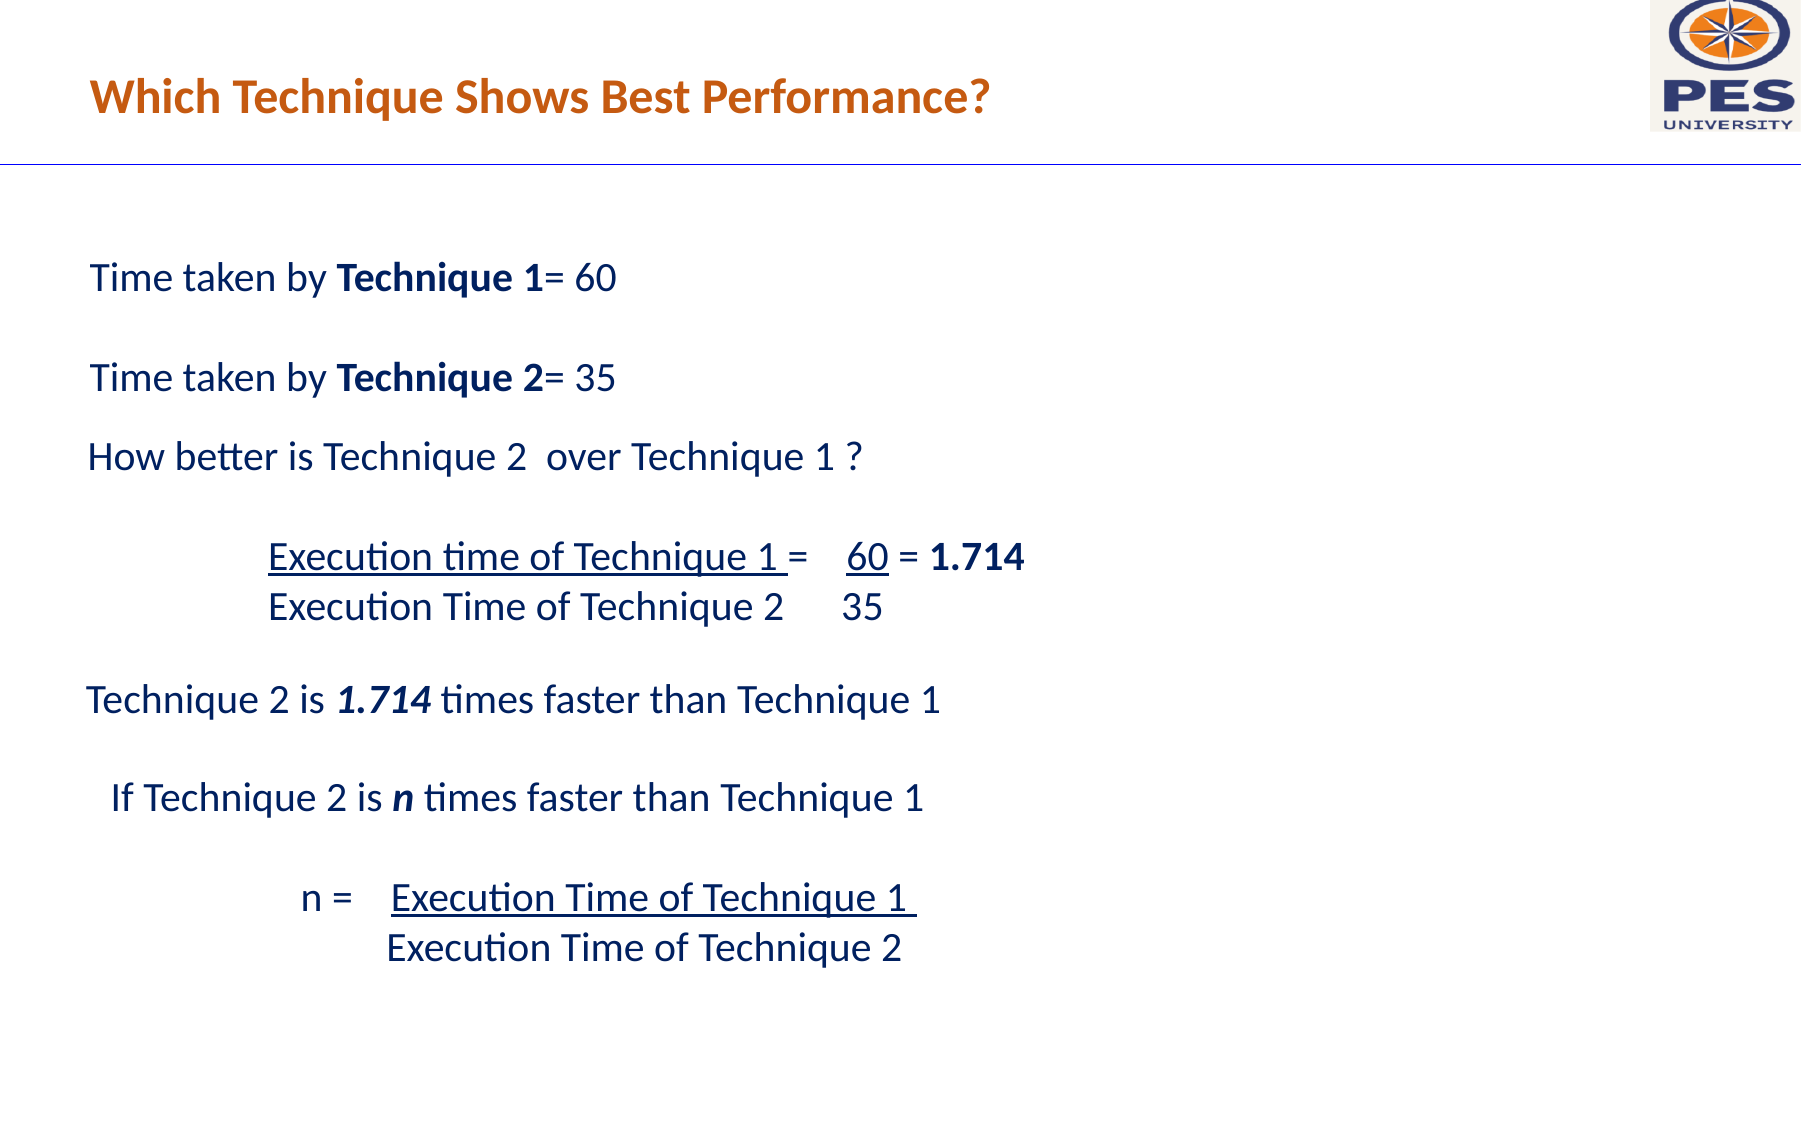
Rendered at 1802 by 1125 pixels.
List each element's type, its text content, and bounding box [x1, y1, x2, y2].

text_box Which Technique Shows Best Performance? [74, 55, 1195, 131]
text_box Time taken by Technique 1= 60 Time taken by Technique 2= 35 [74, 242, 745, 408]
text_box How better is Technique 2 over Technique 1 ? Execution time of Technique 1 = 60 = 1.714 Execution Time of Technique 2 35 [72, 420, 1239, 636]
picture [1650, 0, 1802, 132]
text_box Technique 2 is 1.714 times faster than Technique 1 [70, 664, 1274, 730]
text_box If Technique 2 is n times faster than Technique 1 n = Execution Time of Technique 1 Execution Time of Technique 2 [95, 762, 1299, 978]
